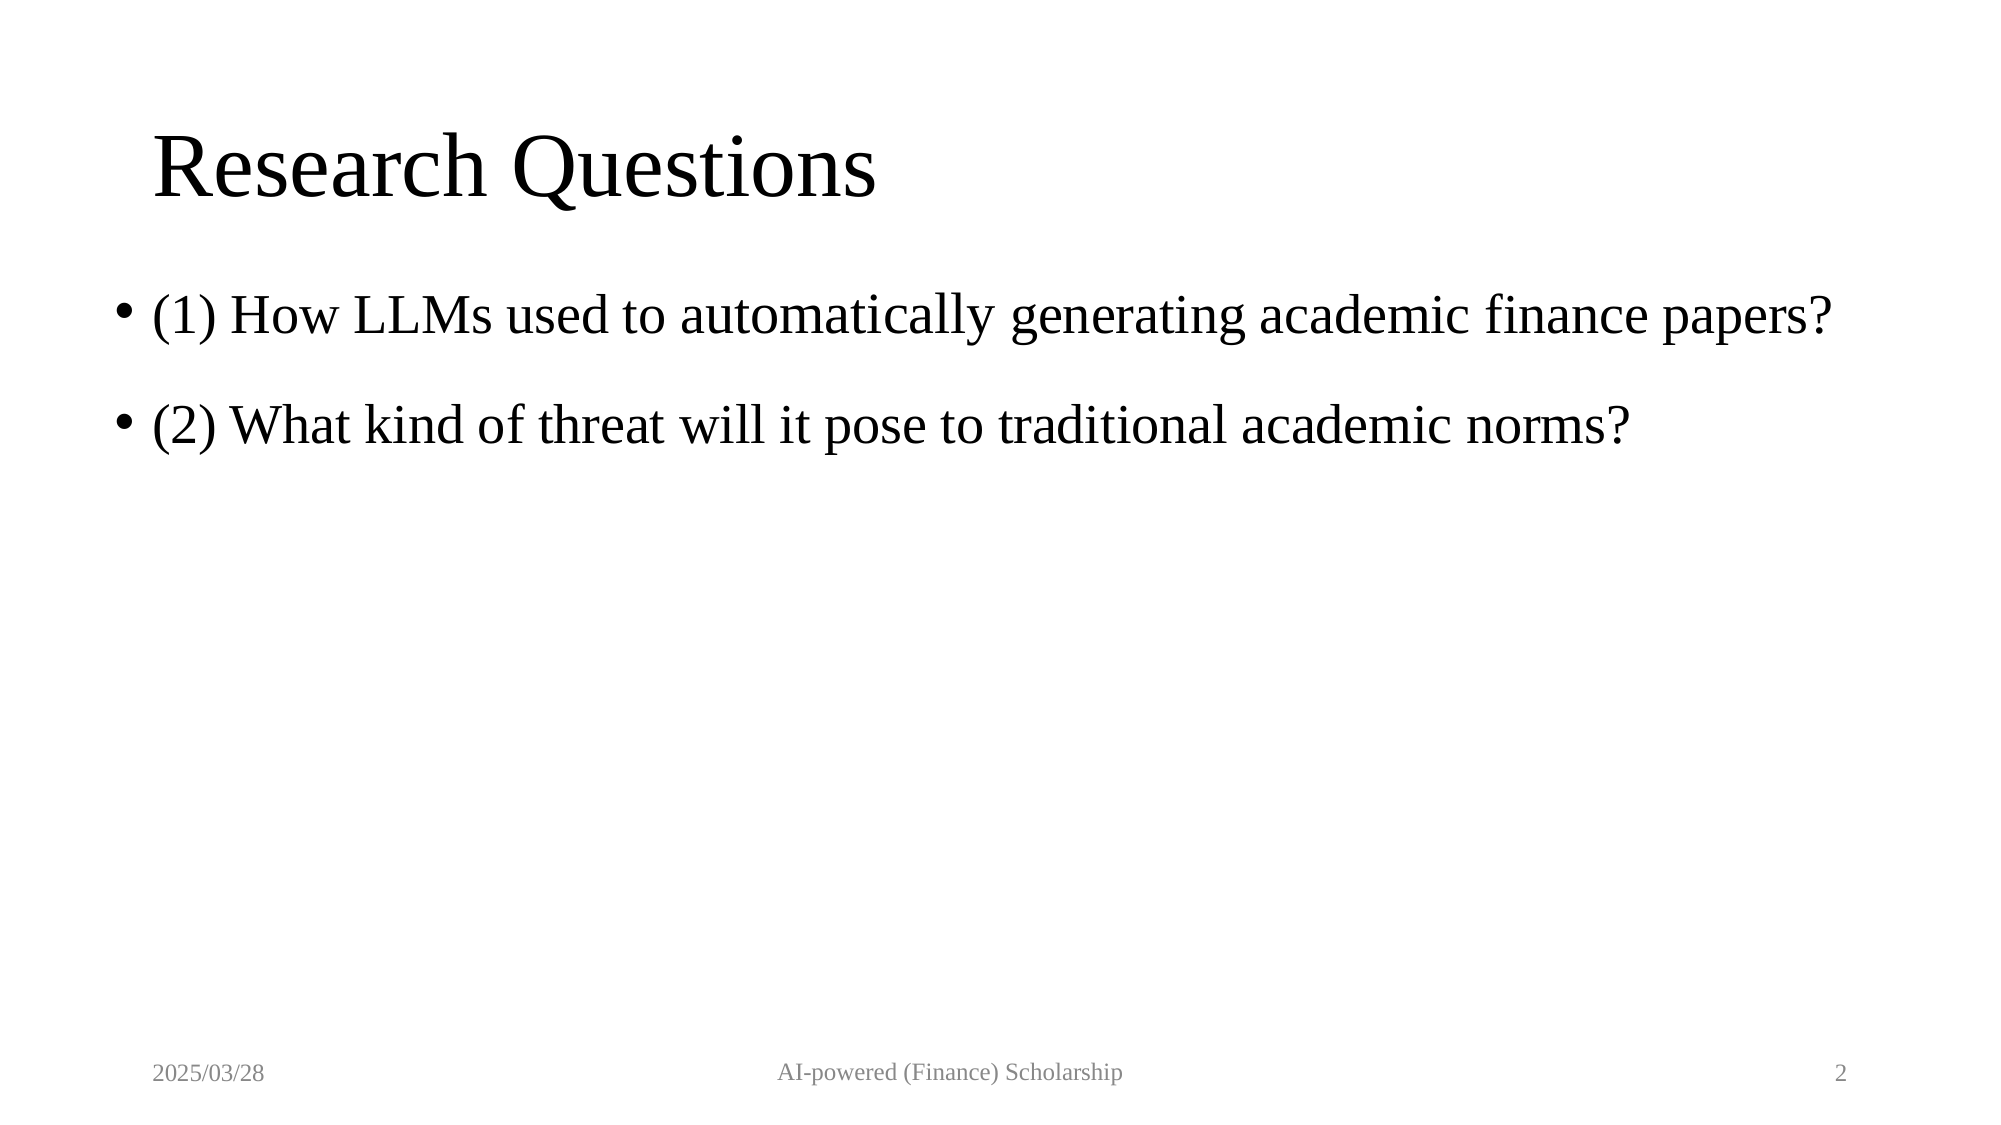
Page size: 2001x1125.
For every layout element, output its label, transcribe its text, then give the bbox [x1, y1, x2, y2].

slide_number 2 [1816, 1057, 1856, 1125]
footer 2025/03/28 [150, 1057, 275, 1125]
text_box (1) How LLMs used to automatically generating academic finance papers? (2) What kind of threat will it pose to traditional academic norms? [112, 232, 1850, 455]
slide_number AI-powered (Finance) Scholarship [774, 1056, 1225, 1125]
title Research Questions [150, 102, 925, 232]
